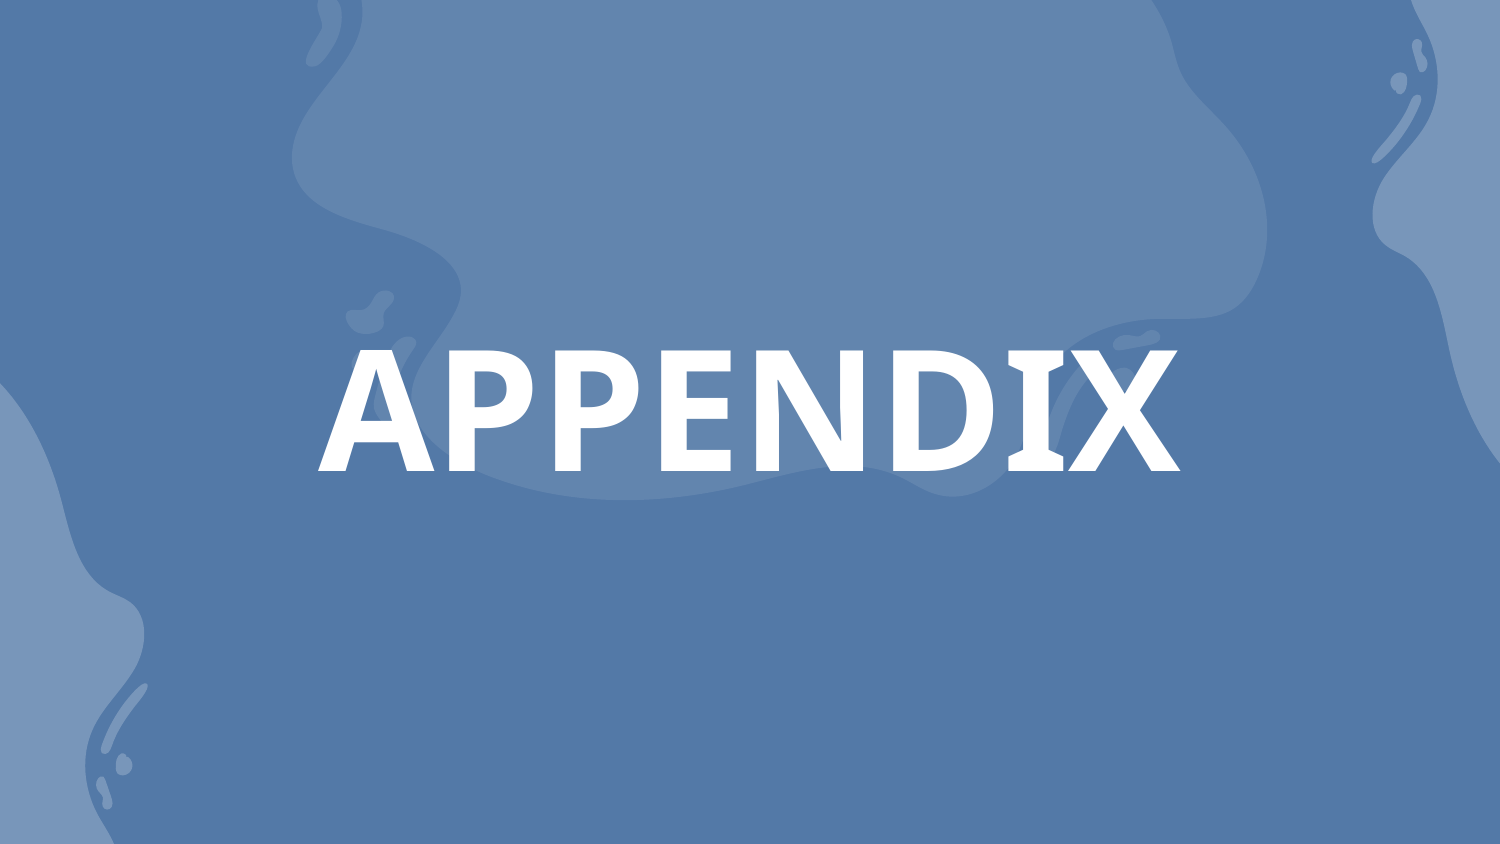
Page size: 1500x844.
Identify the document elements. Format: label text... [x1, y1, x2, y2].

subtitle APPENDIX [180, 314, 1320, 495]
